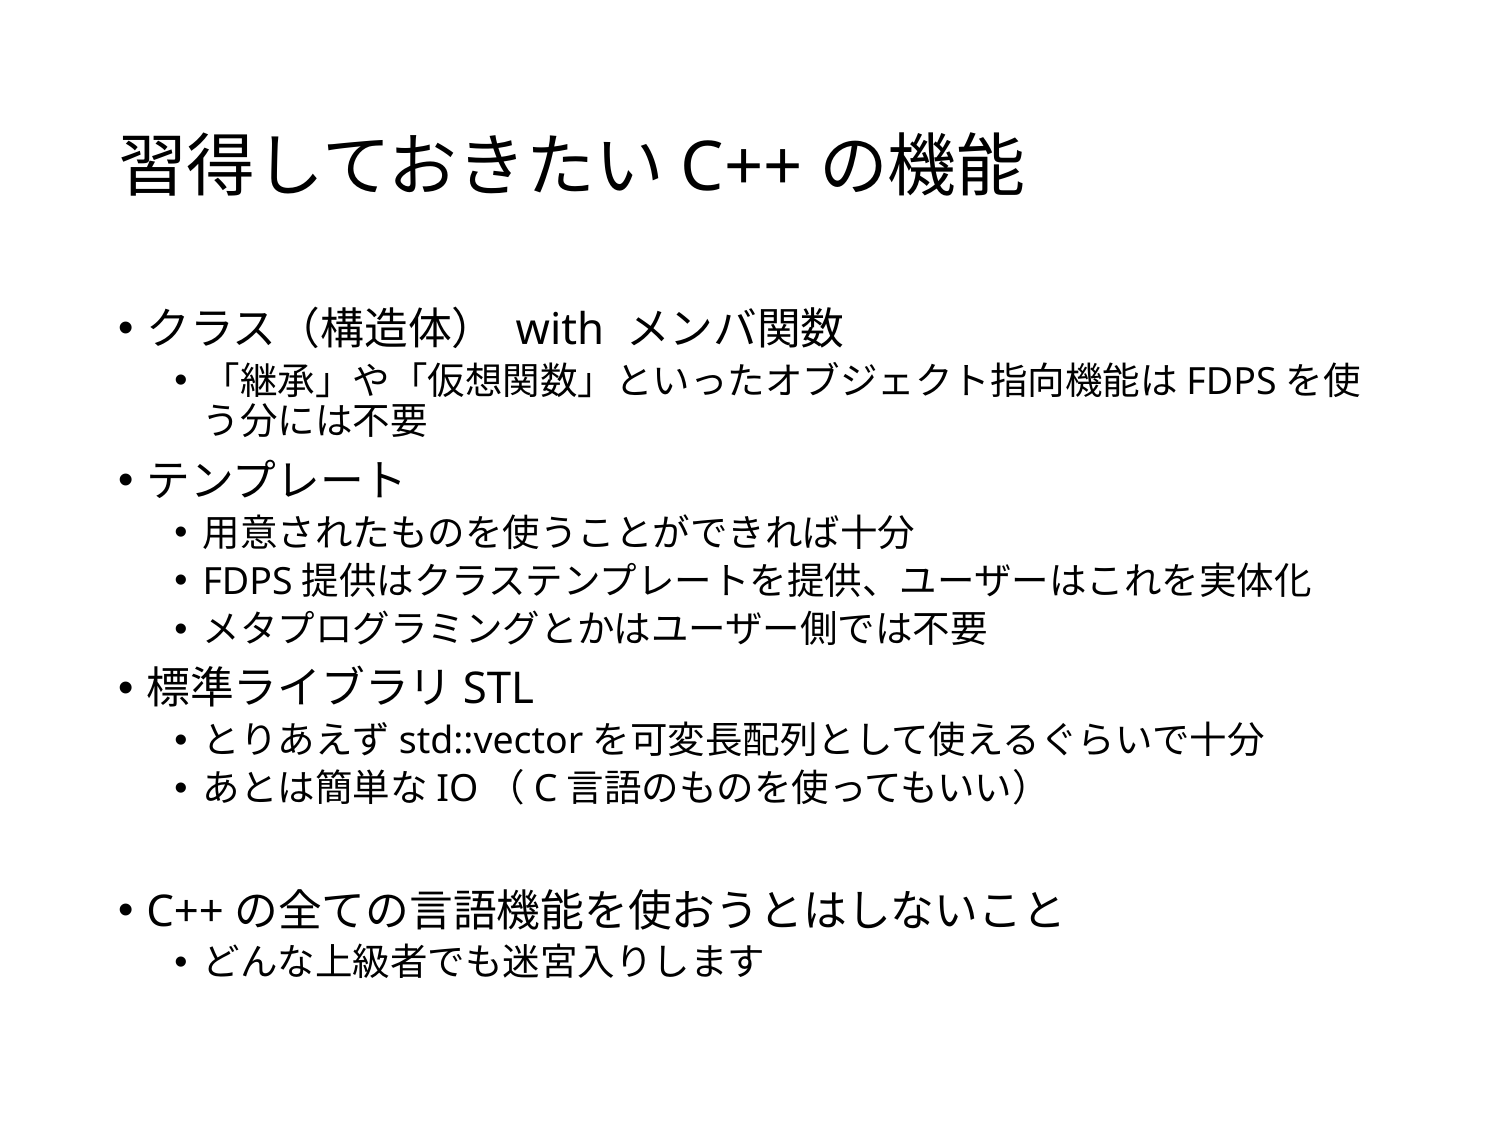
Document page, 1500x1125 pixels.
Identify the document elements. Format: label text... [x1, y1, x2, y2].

list クラス（構造体） with メンバ関数 「継承」や「仮想関数」といったオブジェクト指向機能はFDPSを使う分には不要 テンプレート 用意されたものを使うことができれば十分 FDPS提供はクラステンプレートを提供、ユーザーはこれを実体化 メタプログラミングとかはユーザー側では不要 標準ライブラリSTL とりあえずstd::vectorを可変長配列として使えるぐらいで十分 あとは簡単なIO（C言語のものを使ってもいい） C++の全ての言語機能を使おうとはしないこと どんな上級者でも迷宮入りします [103, 299, 1397, 1014]
title 習得しておきたいC++の機能 [103, 59, 1397, 278]
